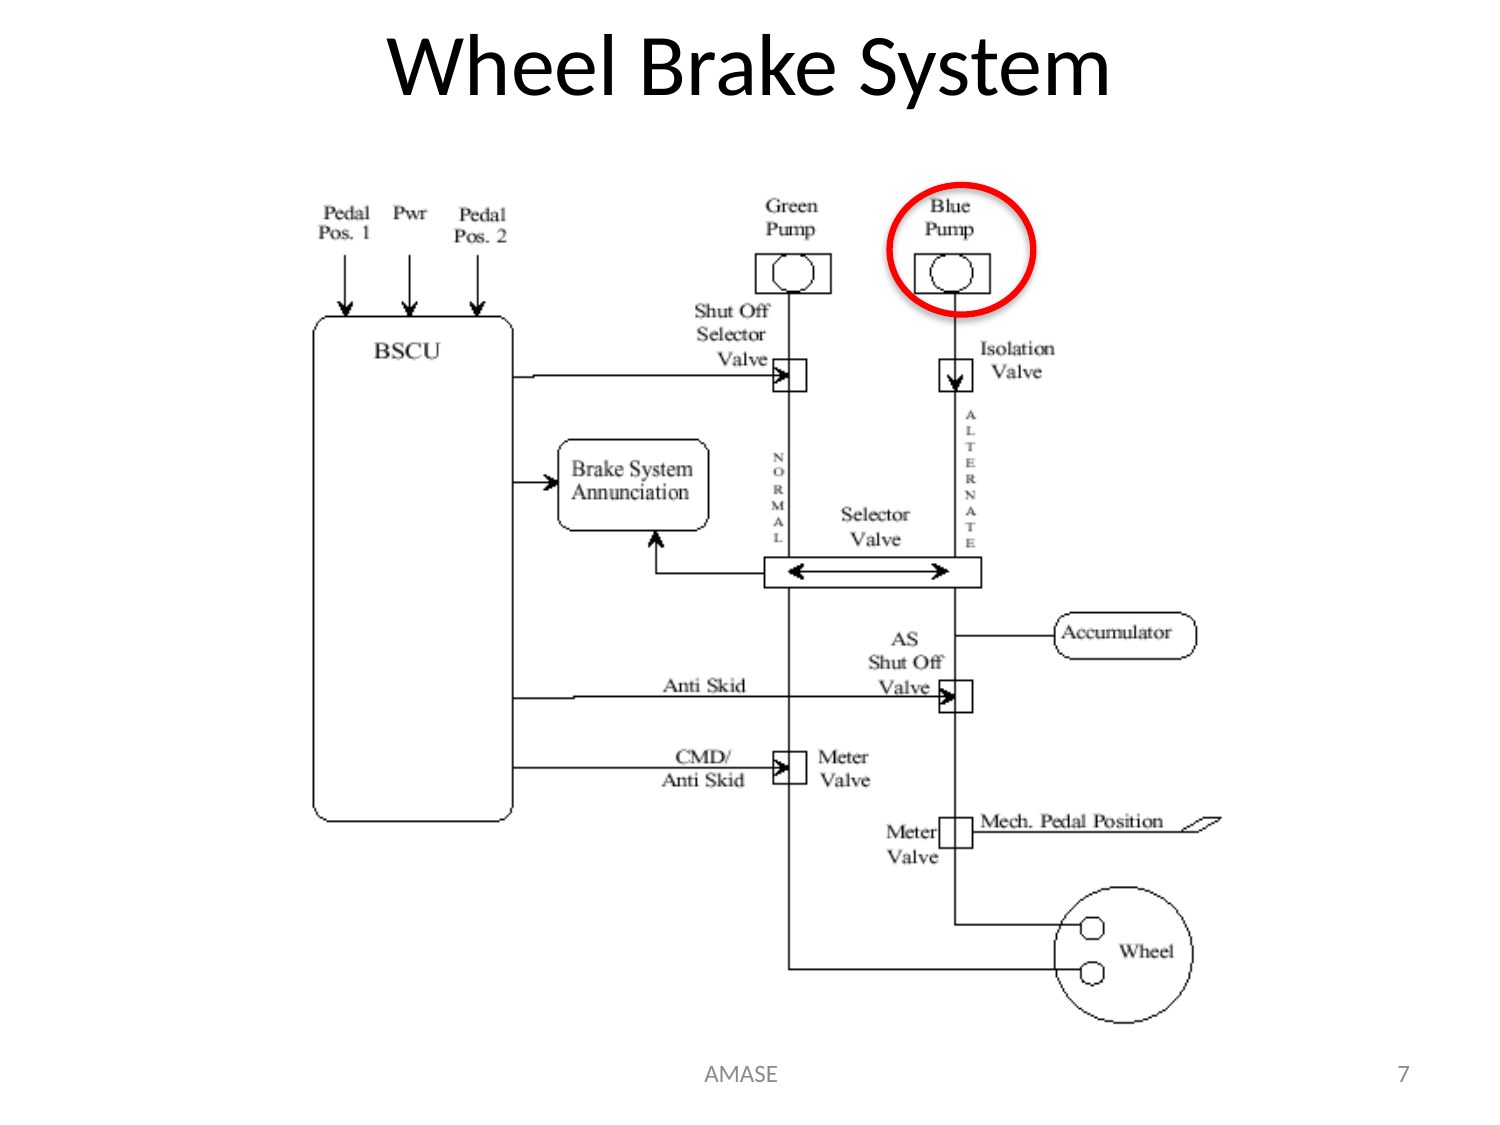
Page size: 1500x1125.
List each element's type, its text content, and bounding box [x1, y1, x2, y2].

footer AMASE [512, 1050, 988, 1103]
slide_number 7 [1074, 1050, 1425, 1103]
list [0, 184, 1500, 1042]
title Wheel Brake System [75, 0, 1425, 122]
